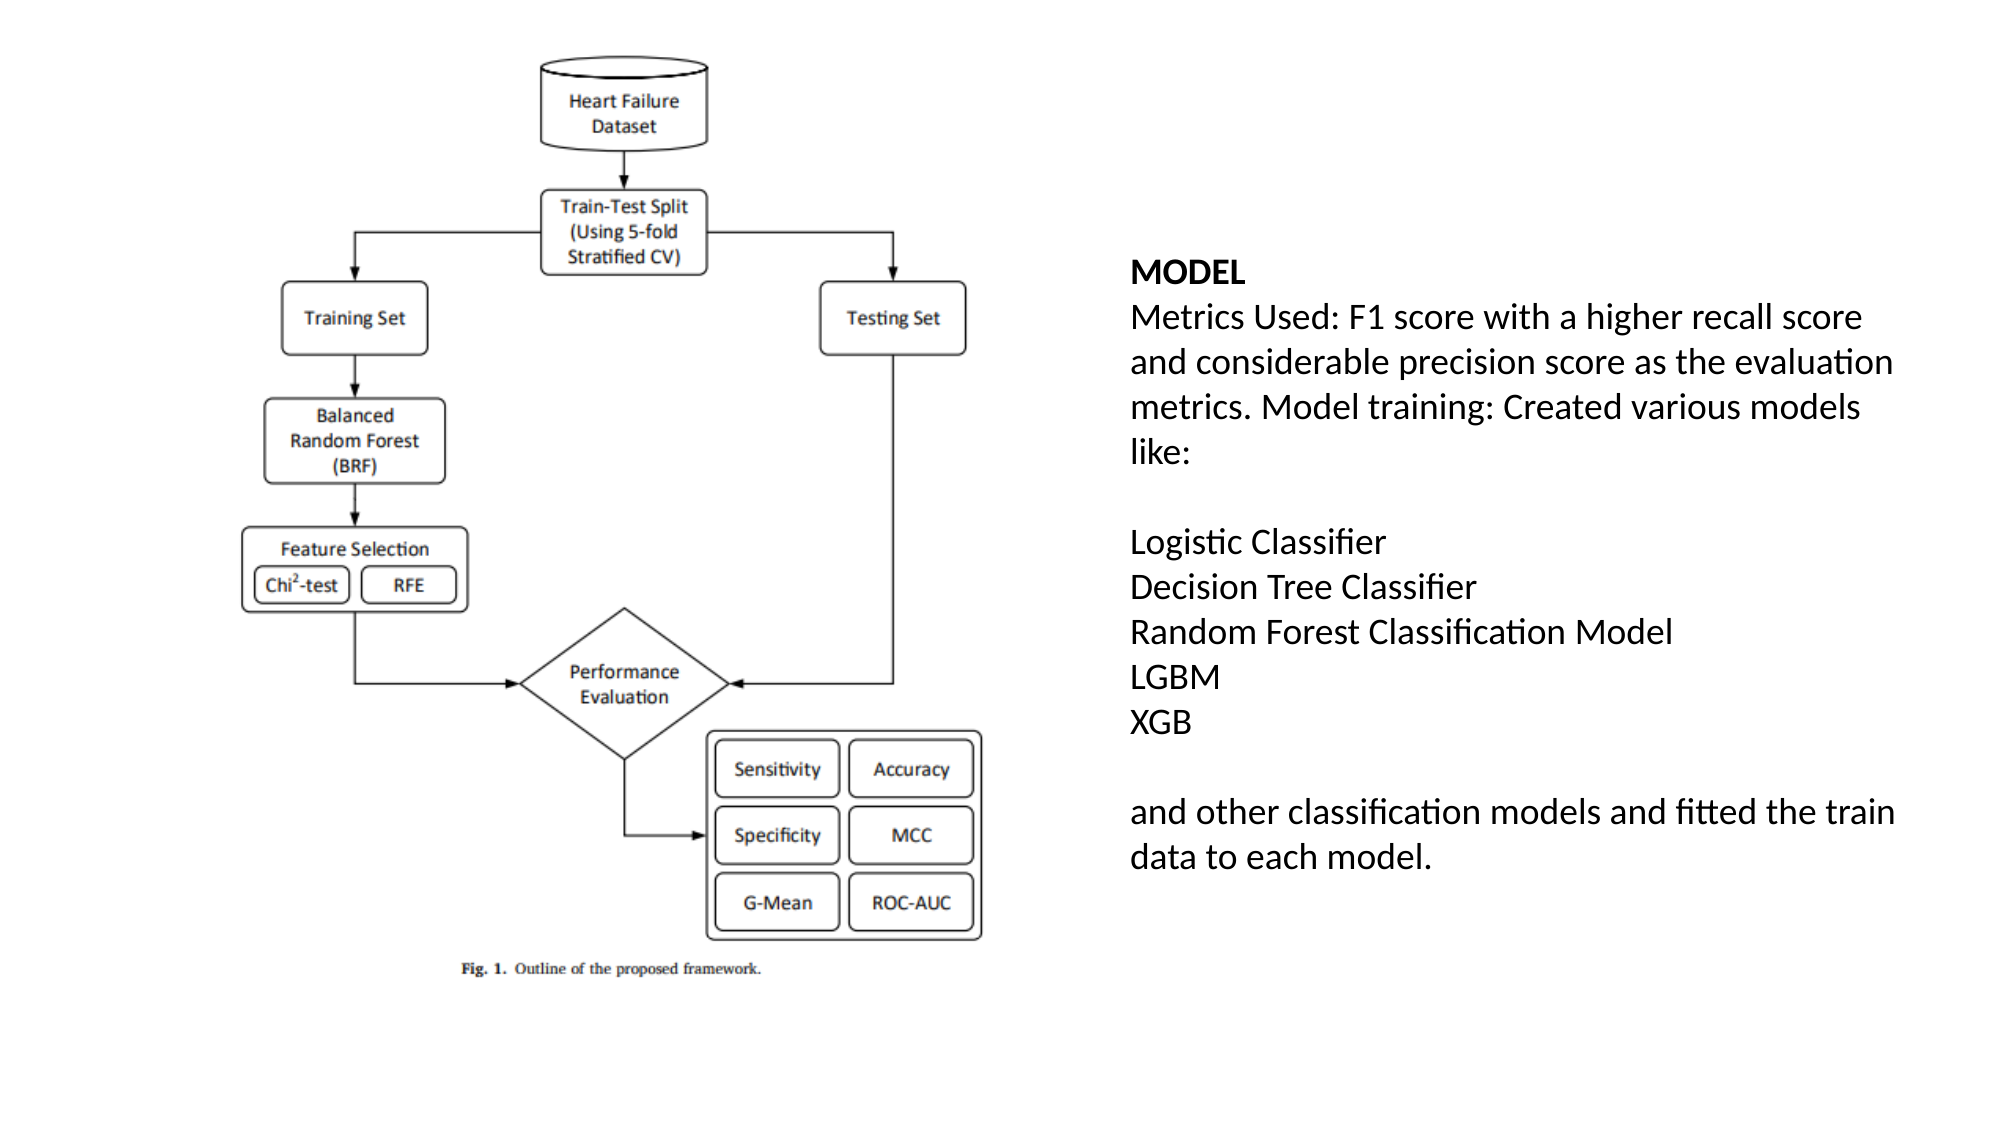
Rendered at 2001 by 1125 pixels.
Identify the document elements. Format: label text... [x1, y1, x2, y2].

text_box MODEL Metrics Used: F1 score with a higher recall score and considerable precision score as the evaluation metrics. Model training: Created various models like: Logistic Classifier Decision Tree Classifier Random Forest Classification Model LGBM XGB and other classification models and fitted the train data to each model. [1146, 239, 1942, 930]
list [56, 34, 1146, 982]
